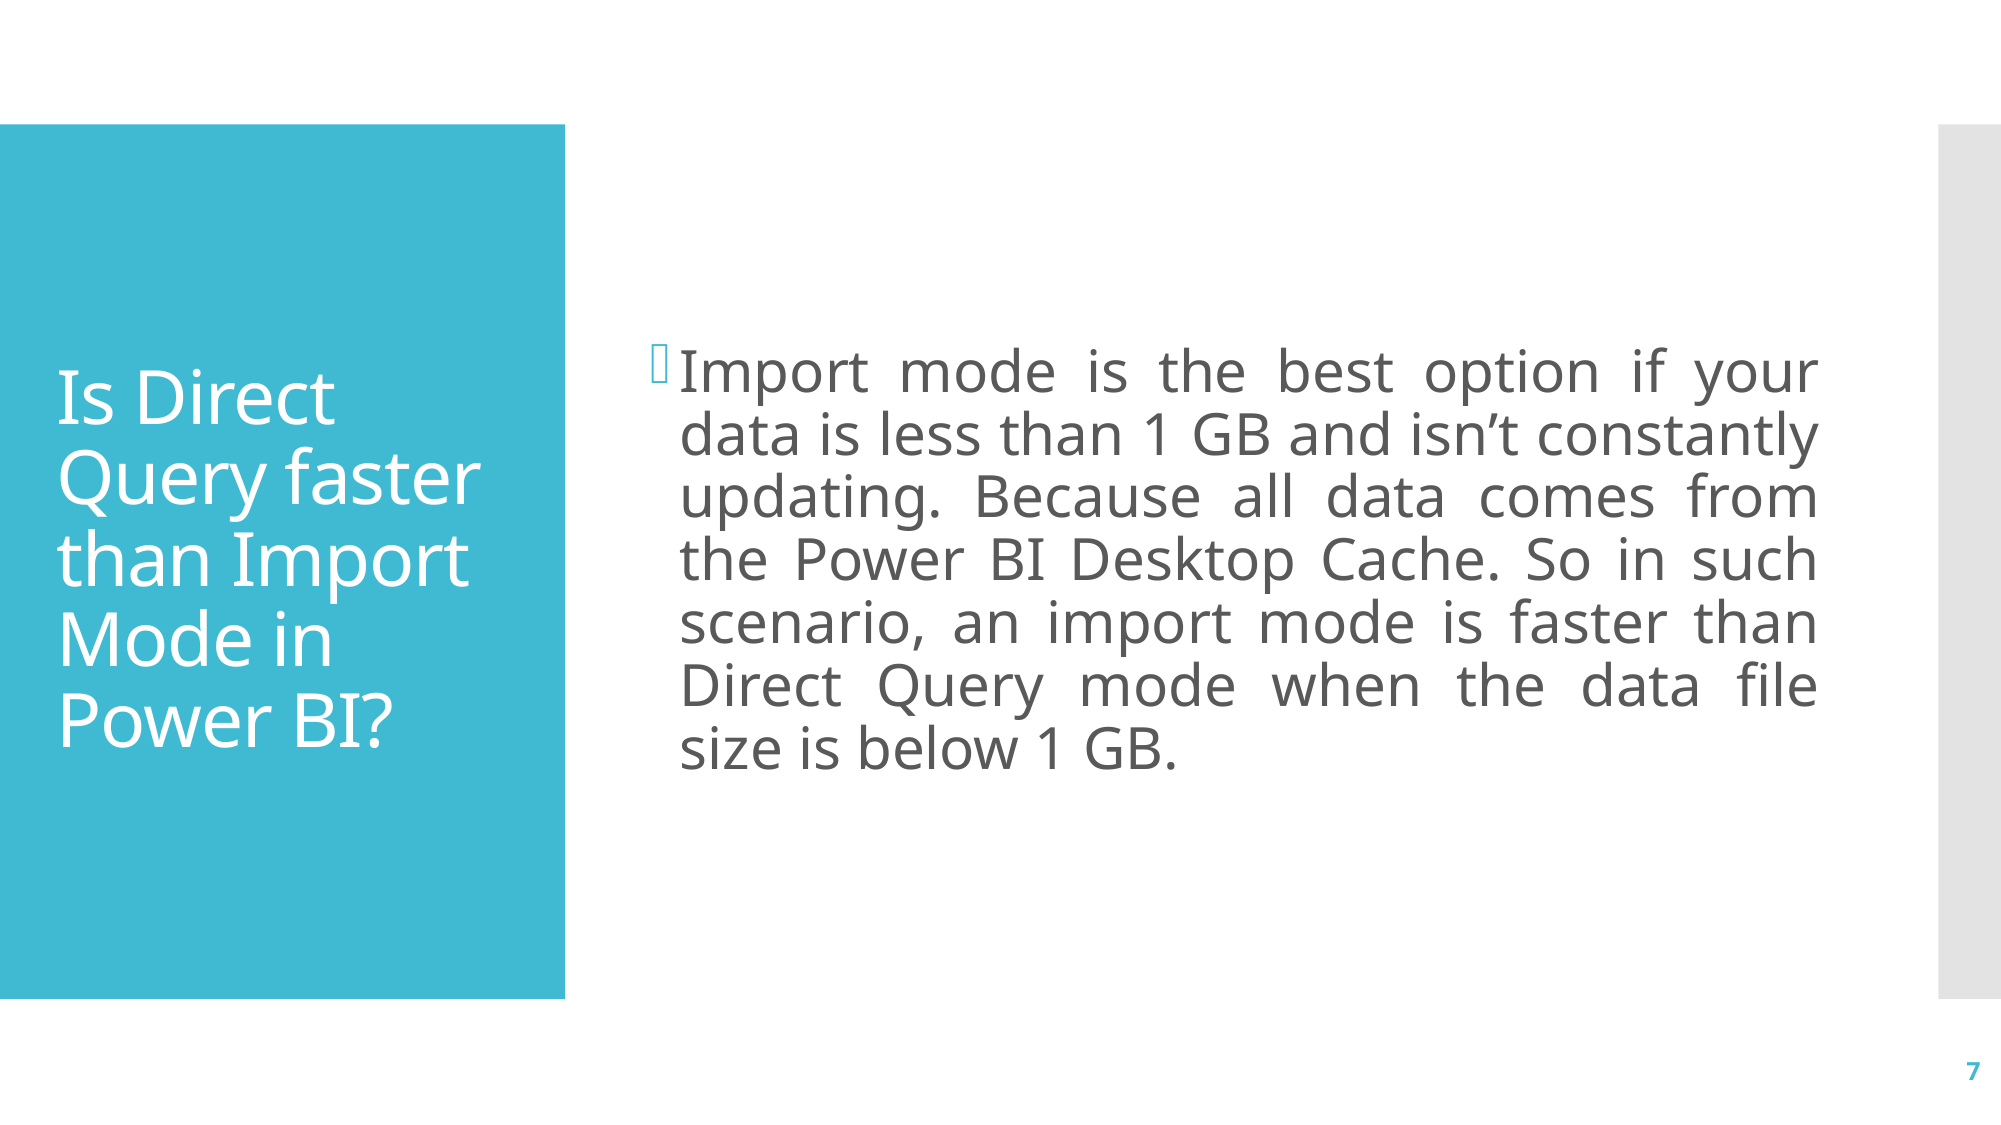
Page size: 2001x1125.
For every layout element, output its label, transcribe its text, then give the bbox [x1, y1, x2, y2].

list Import mode is the best option if your data is less than 1 GB and isn’t constantly updating. Because all data comes from the Power BI Desktop Cache. So in such scenario, an import mode is faster than Direct Query mode when the data file size is below 1 GB. [634, 141, 1835, 982]
title Is Direct Query faster than Import Mode in Power BI? [41, 184, 525, 940]
slide_number 7 [1744, 1042, 1996, 1103]
